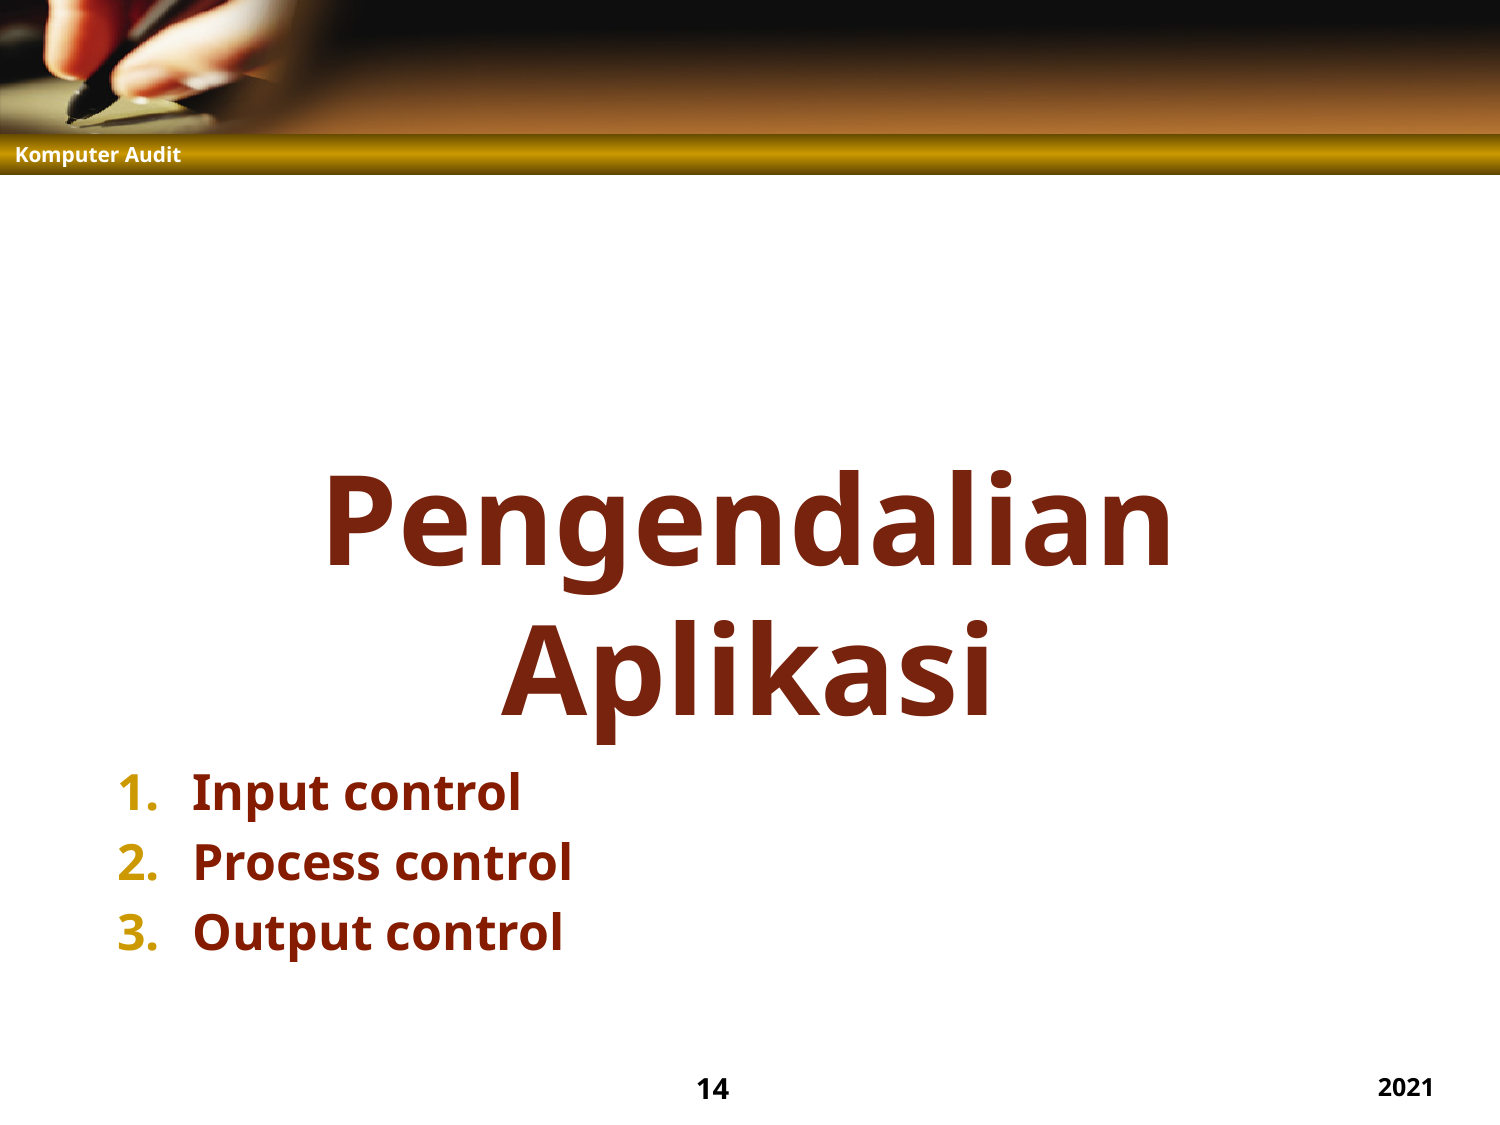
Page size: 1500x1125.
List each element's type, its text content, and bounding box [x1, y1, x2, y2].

picture [0, 0, 1500, 134]
slide_number 14 [537, 1062, 888, 1111]
list Input control Process control Output control [102, 752, 1397, 999]
title Pengendalian Aplikasi [102, 280, 1397, 749]
footer 2021 [975, 1064, 1450, 1113]
